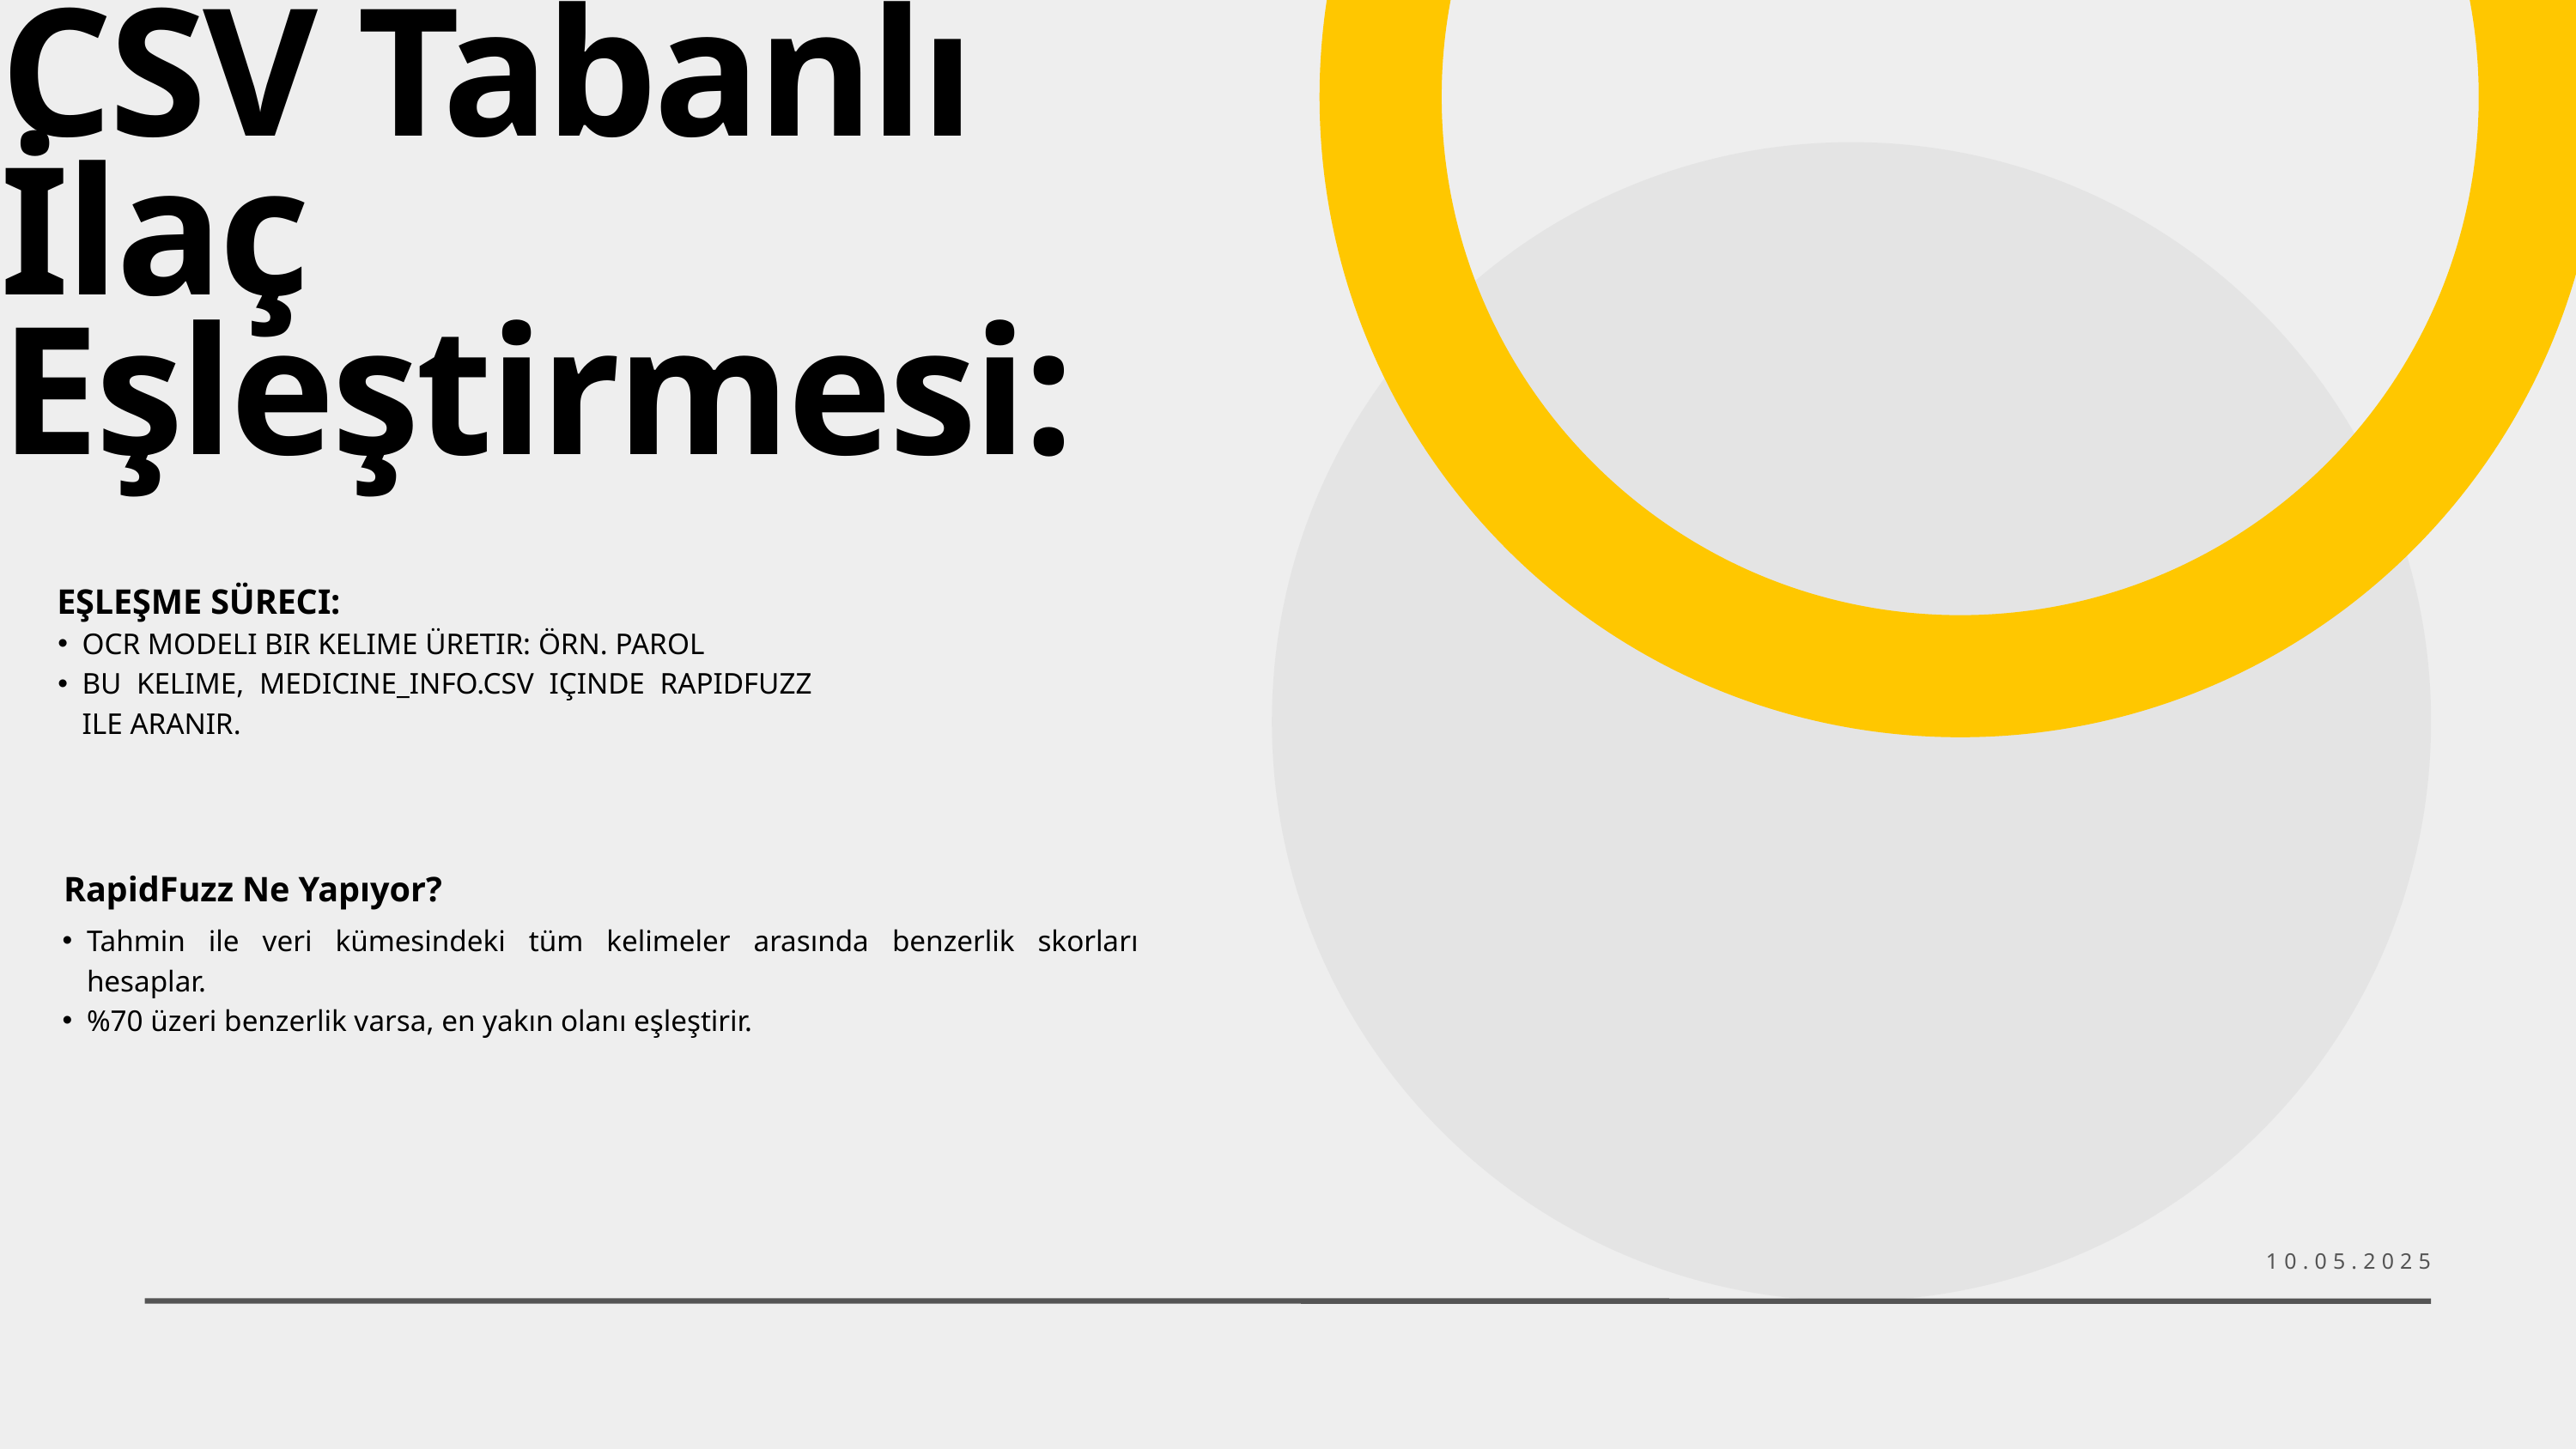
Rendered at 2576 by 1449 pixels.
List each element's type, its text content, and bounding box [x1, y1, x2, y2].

text_box Tahmin ile veri kümesindeki tüm kelimeler arasında benzerlik skorları hesaplar. %70 üzeri benzerlik varsa, en yakın olanı eşleştirir. [38, 917, 1140, 1038]
text_box CSV Tabanlı İlaç Eşleştirmesi: [0, 12, 1178, 490]
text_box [33, 578, 837, 774]
text_box RapidFuzz Ne Yapıyor? [22, 860, 483, 909]
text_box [1271, 142, 2432, 1301]
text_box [1380, 0, 2541, 676]
